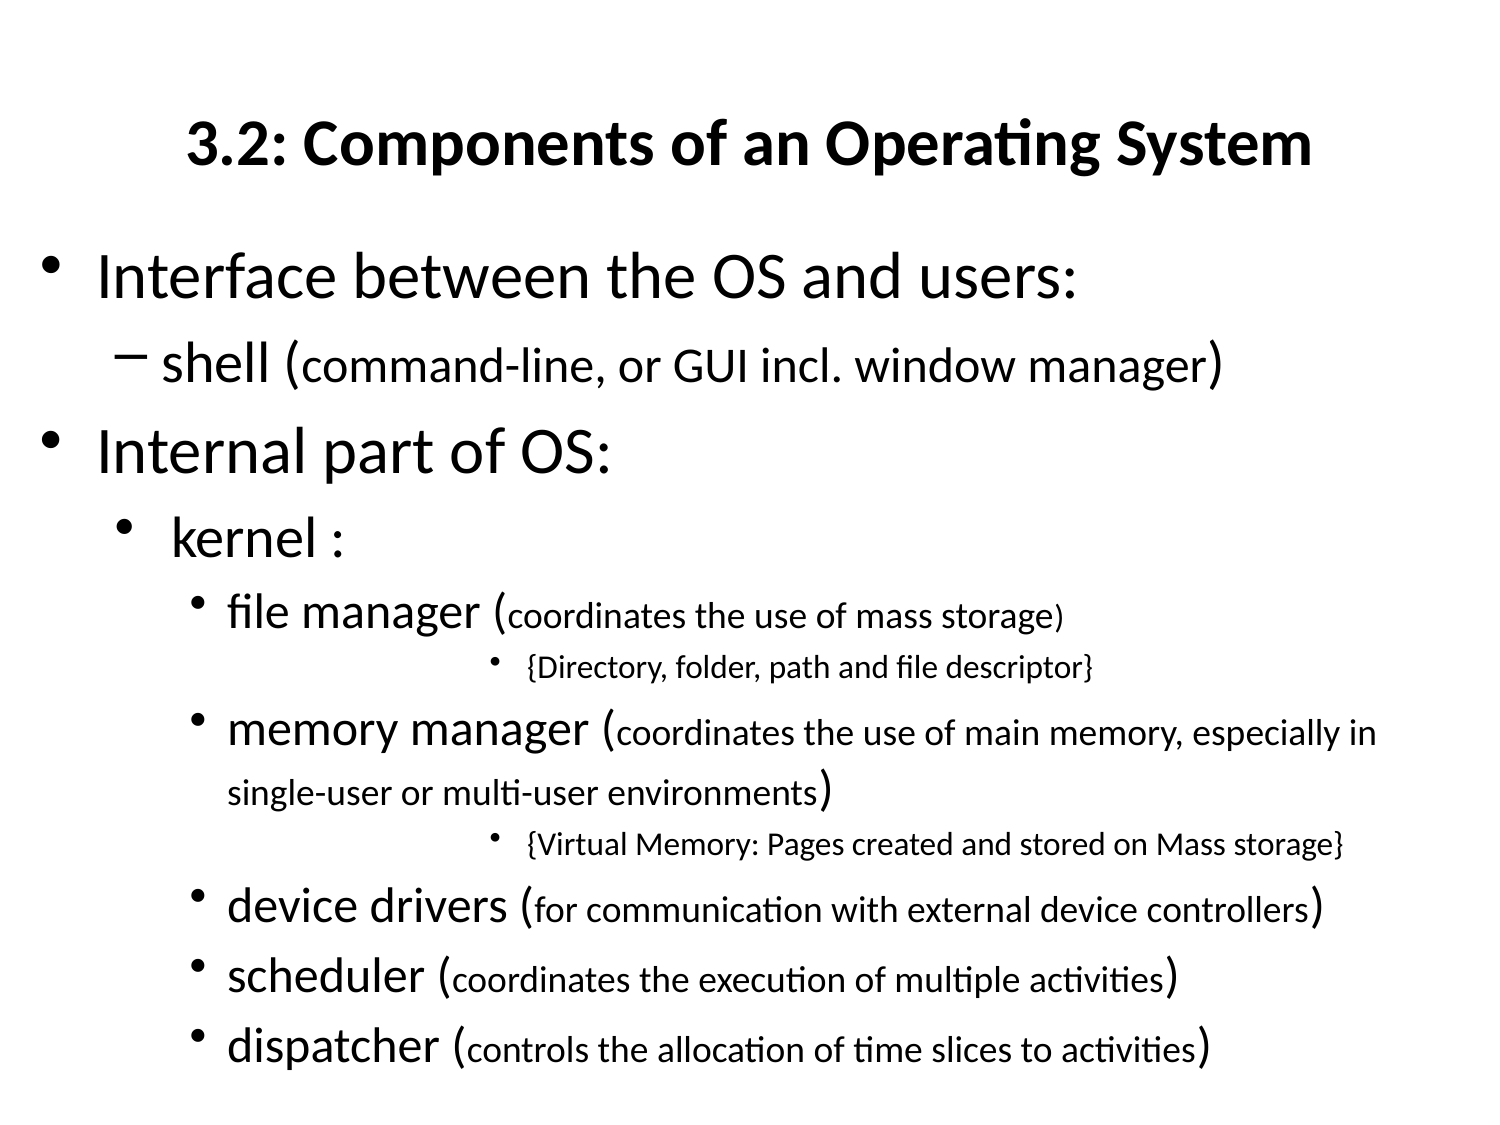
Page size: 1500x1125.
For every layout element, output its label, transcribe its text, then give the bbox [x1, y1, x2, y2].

title 3.2: Components of an Operating System [0, 45, 1500, 233]
text_box Internal part of OS: kernel : file manager (coordinates the use of mass storage) {Directory, folder, path and file descriptor} memory manager (coordinates the use of main memory, especially in single-user or multi-user environments) {Virtual Memory: Pages created and stored on Mass storage} device drivers (for communication with external device controllers) scheduler (coordinates the execution of multiple activities) dispatcher (controls the allocation of time slices to activities) [24, 399, 1463, 1088]
text_box Interface between the OS and users: shell (command-line, or GUI incl. window manager) [24, 224, 1400, 399]
